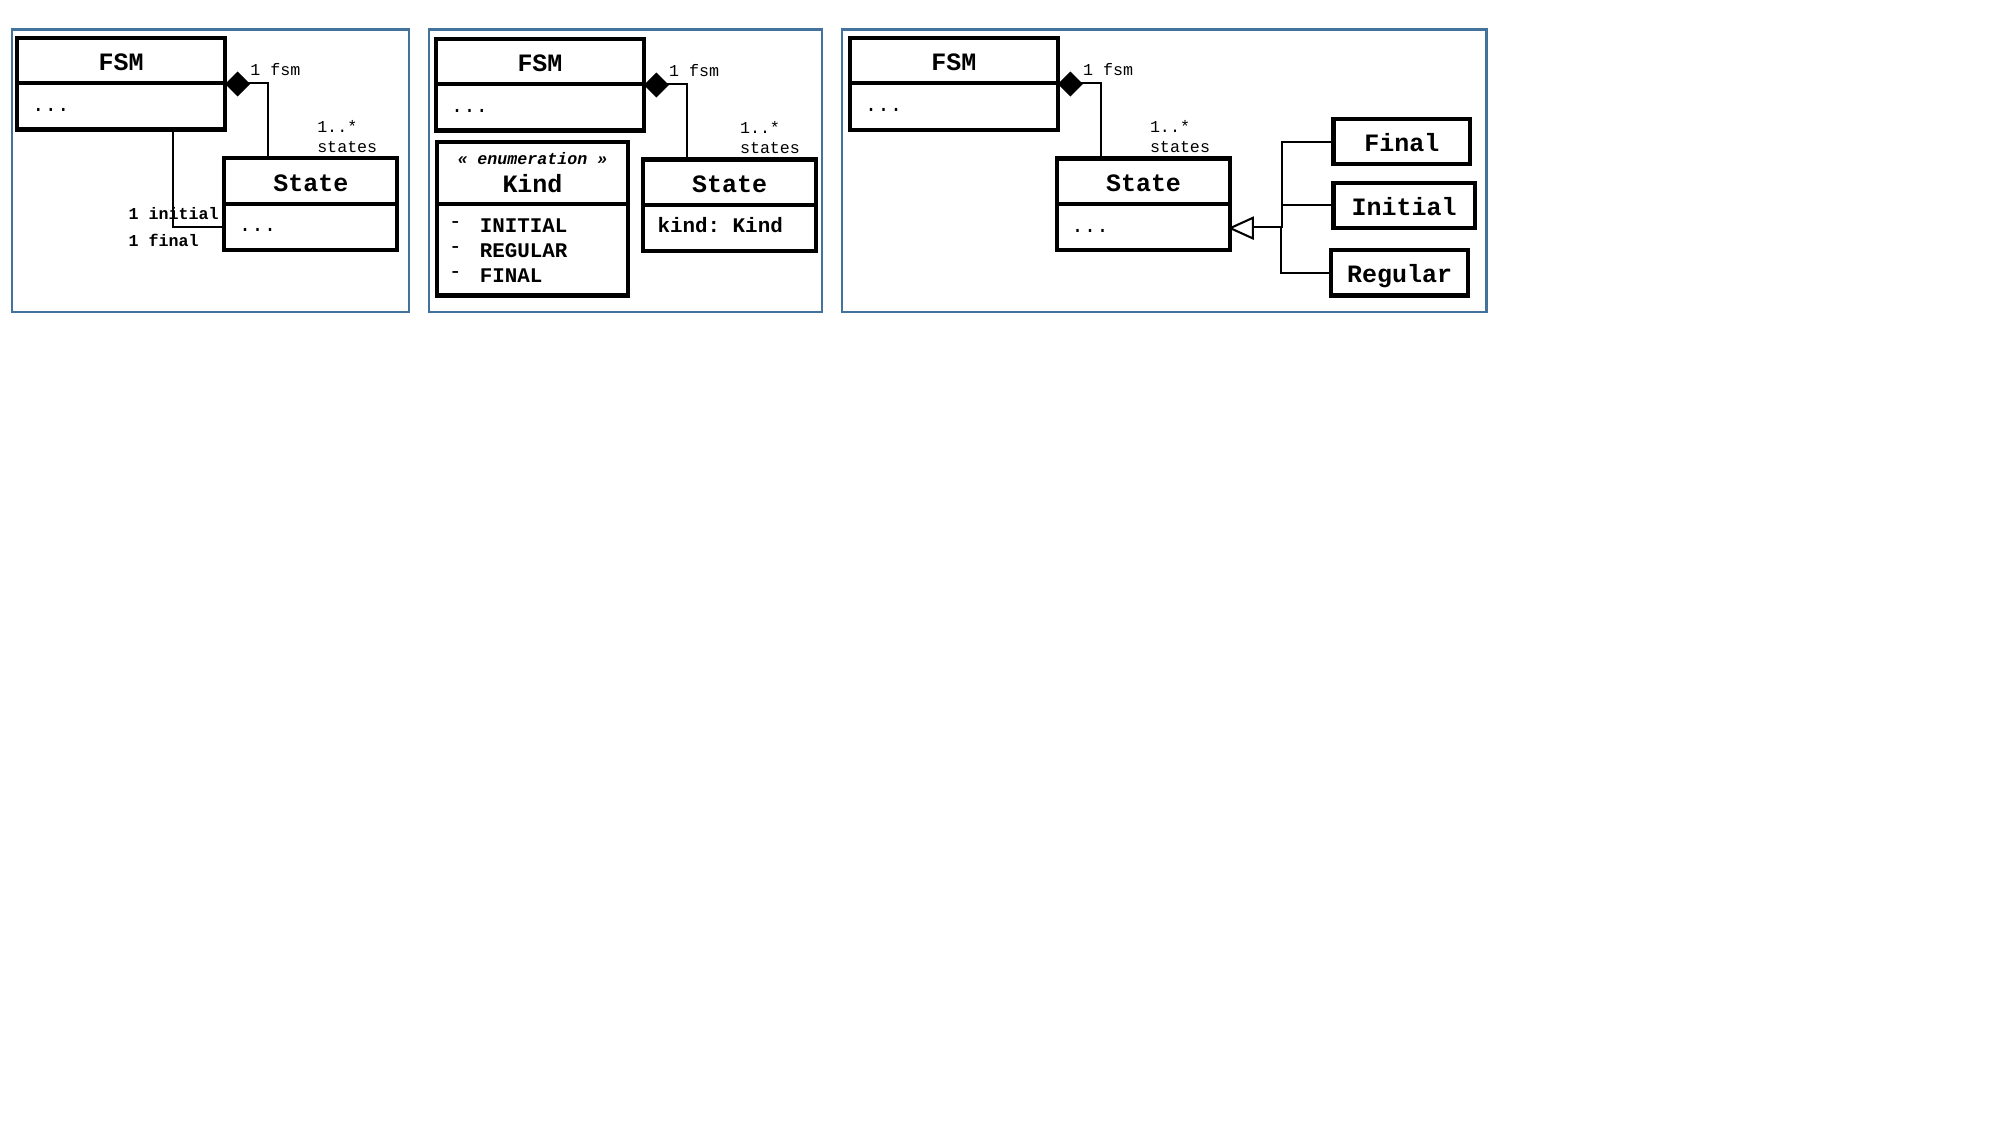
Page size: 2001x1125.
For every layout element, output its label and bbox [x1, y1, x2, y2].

text_box [841, 29, 1487, 312]
text_box [428, 29, 823, 312]
text_box [11, 29, 410, 312]
